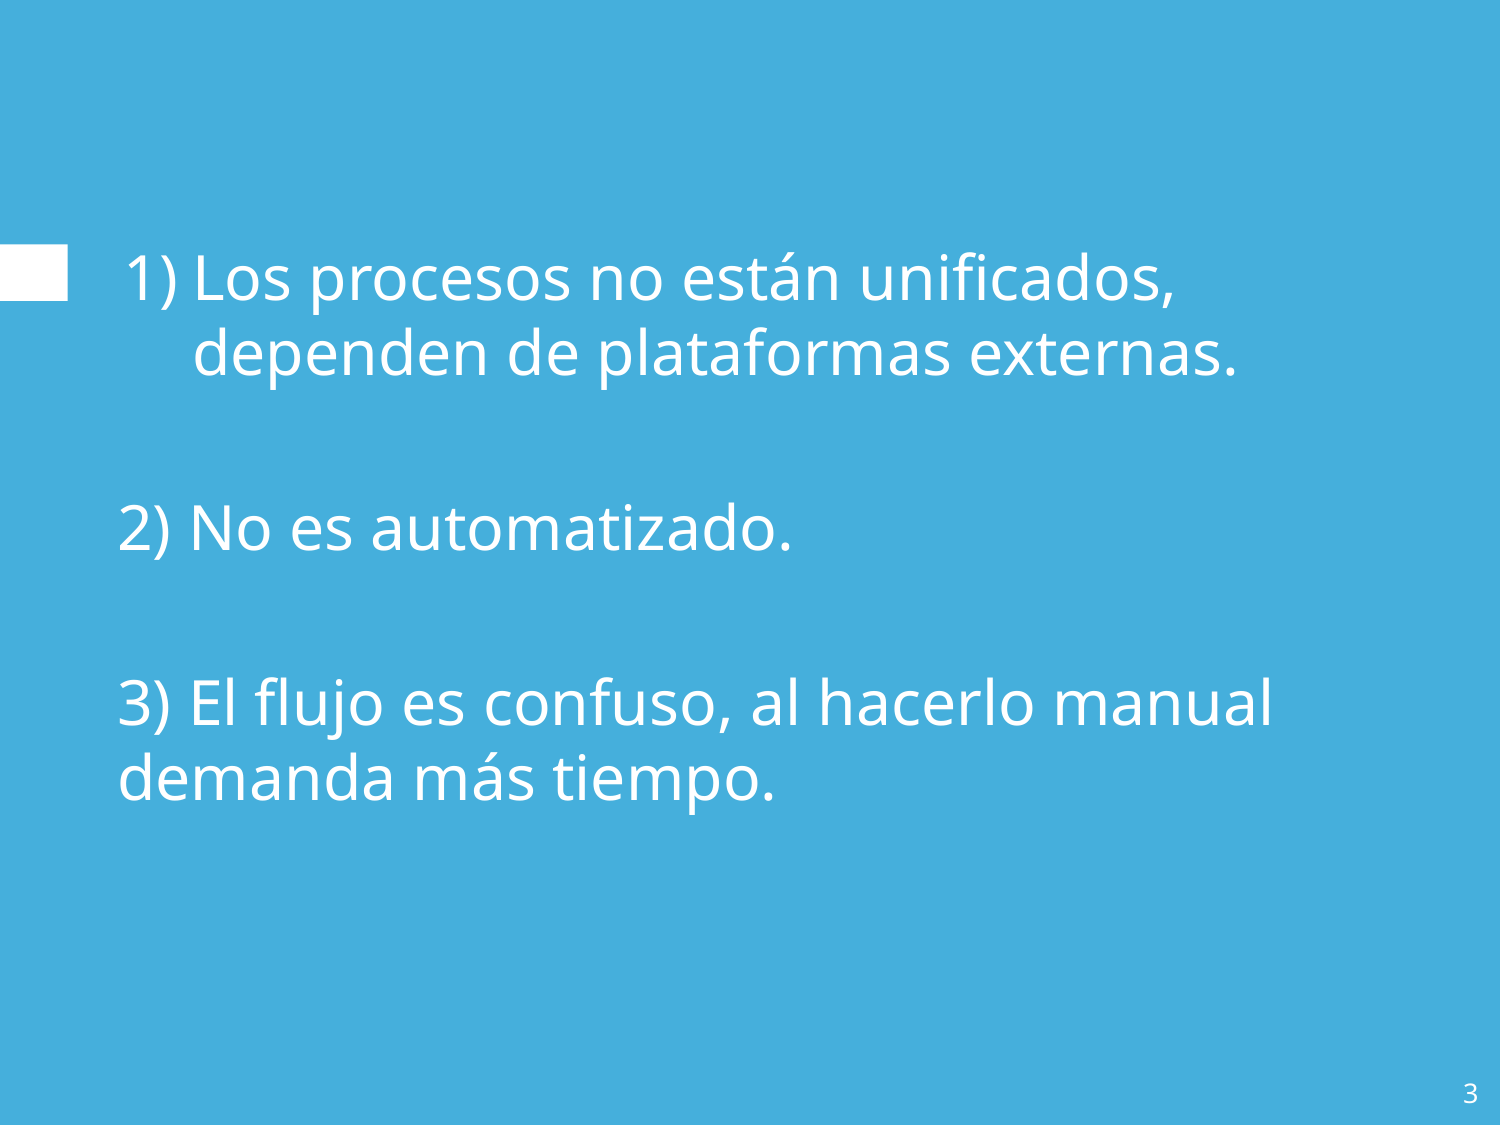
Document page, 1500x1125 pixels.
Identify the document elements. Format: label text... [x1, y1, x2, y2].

slide_number 3 [1403, 1061, 1494, 1125]
subtitle Los procesos no están unificados, dependen de plataformas externas. 2) No es automatizado. 3) El flujo es confuso, al hacerlo manual demanda más tiempo. [102, 223, 1428, 845]
